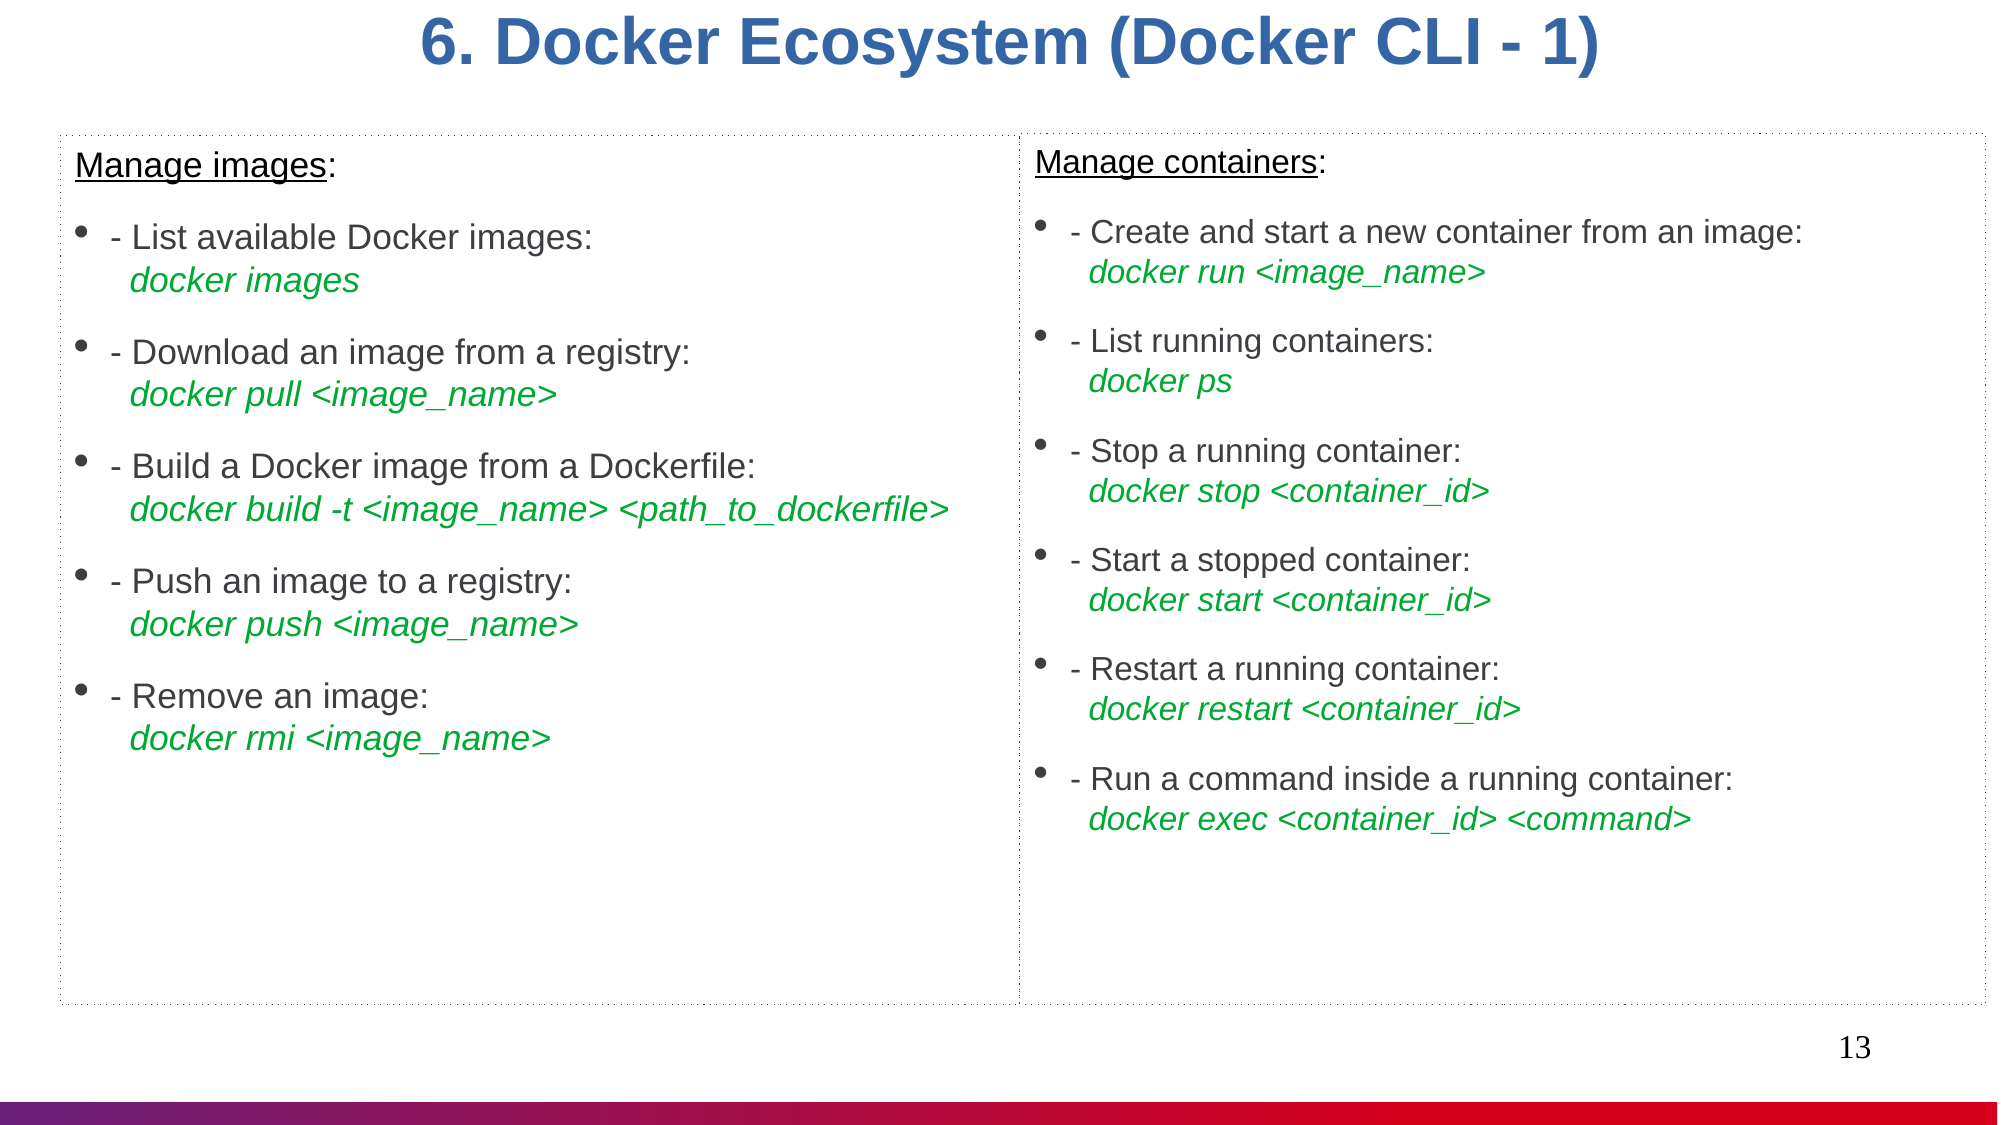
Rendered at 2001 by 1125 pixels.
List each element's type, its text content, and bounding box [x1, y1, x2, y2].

text_box 1 [1724, 1017, 1985, 1085]
text_box Manage images: - List available Docker images: docker images - Download an image from a registry: docker pull <image_name> - Build a Docker image from a Dockerfile: docker build -t <image_name> <path_to_dockerfile> - Push an image to a registry: docker push <image_name> - Remove an image: docker rmi <image_name> [60, 135, 1019, 1005]
text_box 6. Docker Ecosystem (Docker CLI - 1) [112, 0, 1910, 135]
text_box Manage containers: - Create and start a new container from an image: docker run <image_name> - List running containers: docker ps - Stop a running container: docker stop <container_id> - Start a stopped container: docker start <container_id> - Restart a running container: docker restart <container_id> - Run a command inside a running container: docker exec <container_id> <command> [1019, 133, 1986, 1005]
